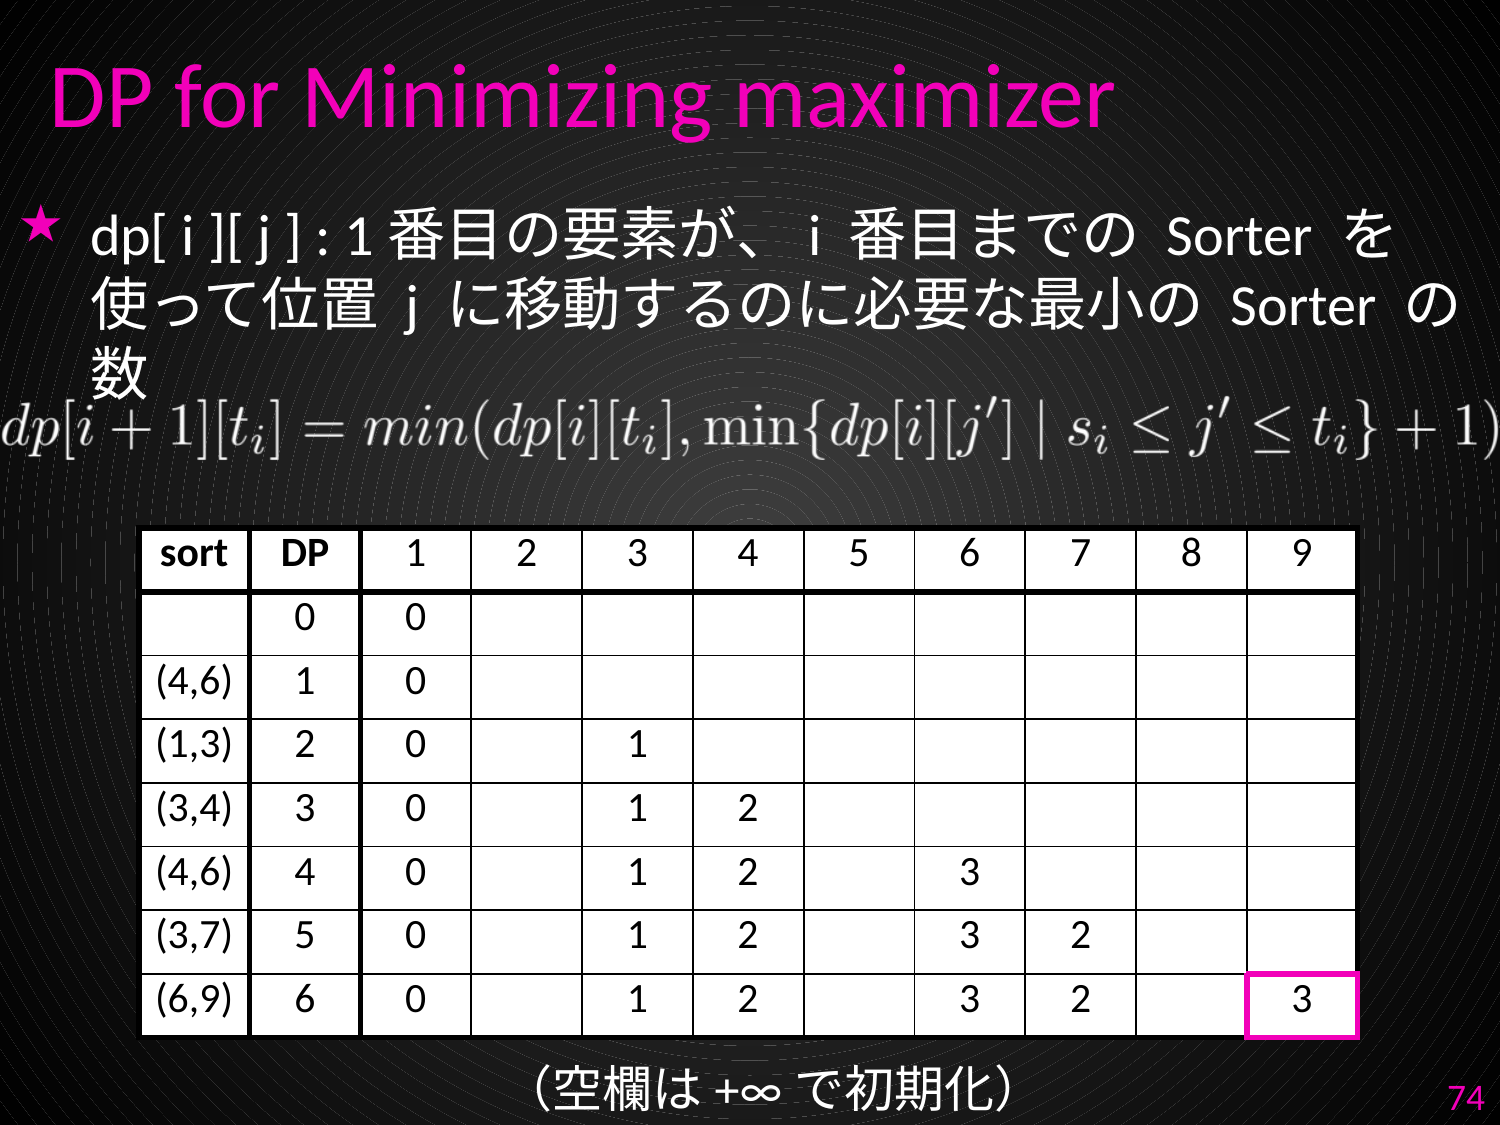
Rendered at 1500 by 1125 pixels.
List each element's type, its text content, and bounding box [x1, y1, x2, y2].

table_cell [472, 975, 581, 1035]
table_cell 2 [252, 720, 358, 782]
table_header DP [252, 531, 358, 589]
table_cell [694, 595, 803, 655]
text_box （空欄は+∞で初期化） [487, 1050, 1059, 1125]
table_cell (3,4) [142, 784, 247, 846]
table_cell [694, 656, 803, 718]
table_cell 0 [363, 847, 470, 909]
table_header 3 [583, 531, 692, 589]
table_cell [472, 595, 581, 655]
table_header 9 [1248, 531, 1355, 589]
table_cell [1248, 911, 1355, 971]
table_cell [915, 720, 1024, 782]
table_header 4 [694, 531, 803, 589]
table_cell [1026, 595, 1135, 655]
table_cell [805, 784, 914, 846]
table_cell 2 [694, 784, 803, 846]
table_cell 5 [252, 911, 358, 973]
table_cell [1248, 847, 1355, 909]
table_cell 0 [363, 595, 470, 655]
table_cell (6,9) [142, 975, 247, 1035]
table_cell [805, 720, 914, 782]
table_cell 0 [363, 784, 470, 846]
list dp[ i ][ j ] : 1番目の要素が、i 番目までの Sorter を使って位置 j に移動するのに必要な最小の Sorter の数 [0, 468, 1500, 1042]
table_cell 2 [694, 847, 803, 909]
table_header 7 [1026, 531, 1135, 589]
table_cell [1026, 720, 1135, 782]
table_cell [1026, 847, 1135, 909]
table_cell [1248, 595, 1355, 655]
table_cell (4,6) [142, 847, 247, 909]
table_cell [805, 911, 914, 973]
table_header 2 [472, 531, 581, 589]
table_cell 1 [252, 656, 358, 718]
table_cell [805, 595, 914, 655]
table_cell [1137, 656, 1246, 718]
table_header 8 [1137, 531, 1246, 589]
table_header sort [142, 531, 247, 589]
table_cell [583, 595, 692, 655]
list dp[ i ][ j ] : 1番目の要素が、i 番目までの Sorter を使って位置 j に移動するのに必要な最小の Sorter の数 [0, 189, 1500, 391]
table_cell 0 [363, 720, 470, 782]
table_cell 2 [1026, 911, 1135, 973]
table_cell [915, 784, 1024, 846]
picture [0, 391, 1500, 463]
table_cell [915, 656, 1024, 718]
table_cell 2 [1026, 975, 1135, 1035]
table_cell [805, 656, 914, 718]
table_cell [1137, 911, 1246, 973]
table_cell [472, 847, 581, 909]
table_cell (3,7) [142, 911, 247, 973]
table_header 6 [915, 531, 1024, 589]
table_cell 1 [583, 720, 692, 782]
table_cell 0 [363, 656, 470, 718]
table_cell 3 [915, 975, 1024, 1035]
table_cell 4 [252, 847, 358, 909]
table_cell 2 [694, 911, 803, 973]
table_cell 0 [252, 595, 358, 655]
table_header 5 [805, 531, 914, 589]
table_cell [1137, 595, 1246, 655]
table_cell 1 [583, 975, 692, 1035]
table_cell [805, 975, 914, 1035]
table_header 1 [363, 531, 470, 589]
table_cell 2 [694, 975, 803, 1035]
title DP for Minimizing maximizer [34, 19, 1469, 164]
table_cell [583, 656, 692, 718]
table_cell [1248, 720, 1355, 782]
table_cell [1137, 784, 1246, 846]
table_cell [1137, 720, 1246, 782]
table_cell 3 [252, 784, 358, 846]
table_cell [142, 595, 247, 655]
table_cell 1 [583, 847, 692, 909]
table_cell [805, 847, 914, 909]
table_cell [472, 656, 581, 718]
table_cell 3 [915, 911, 1024, 973]
table_cell [472, 911, 581, 973]
table_cell [1248, 656, 1355, 718]
table_cell 3 [915, 847, 1024, 909]
table_cell [915, 595, 1024, 655]
table_cell 3 [1250, 977, 1355, 1035]
table_cell [472, 720, 581, 782]
table_cell (4,6) [142, 656, 247, 718]
table_cell 0 [363, 911, 470, 973]
table_cell 1 [583, 911, 692, 973]
table_cell [1026, 656, 1135, 718]
table_cell 1 [583, 784, 692, 846]
slide_number 74 [1149, 1065, 1500, 1125]
table_cell [1248, 784, 1355, 846]
table_cell 6 [252, 975, 358, 1035]
table_cell 0 [363, 975, 470, 1035]
table_cell [472, 784, 581, 846]
table_cell (1,3) [142, 720, 247, 782]
table_cell [1137, 975, 1244, 1035]
table_cell [1026, 784, 1135, 846]
table_cell [694, 720, 803, 782]
table_cell [1137, 847, 1246, 909]
